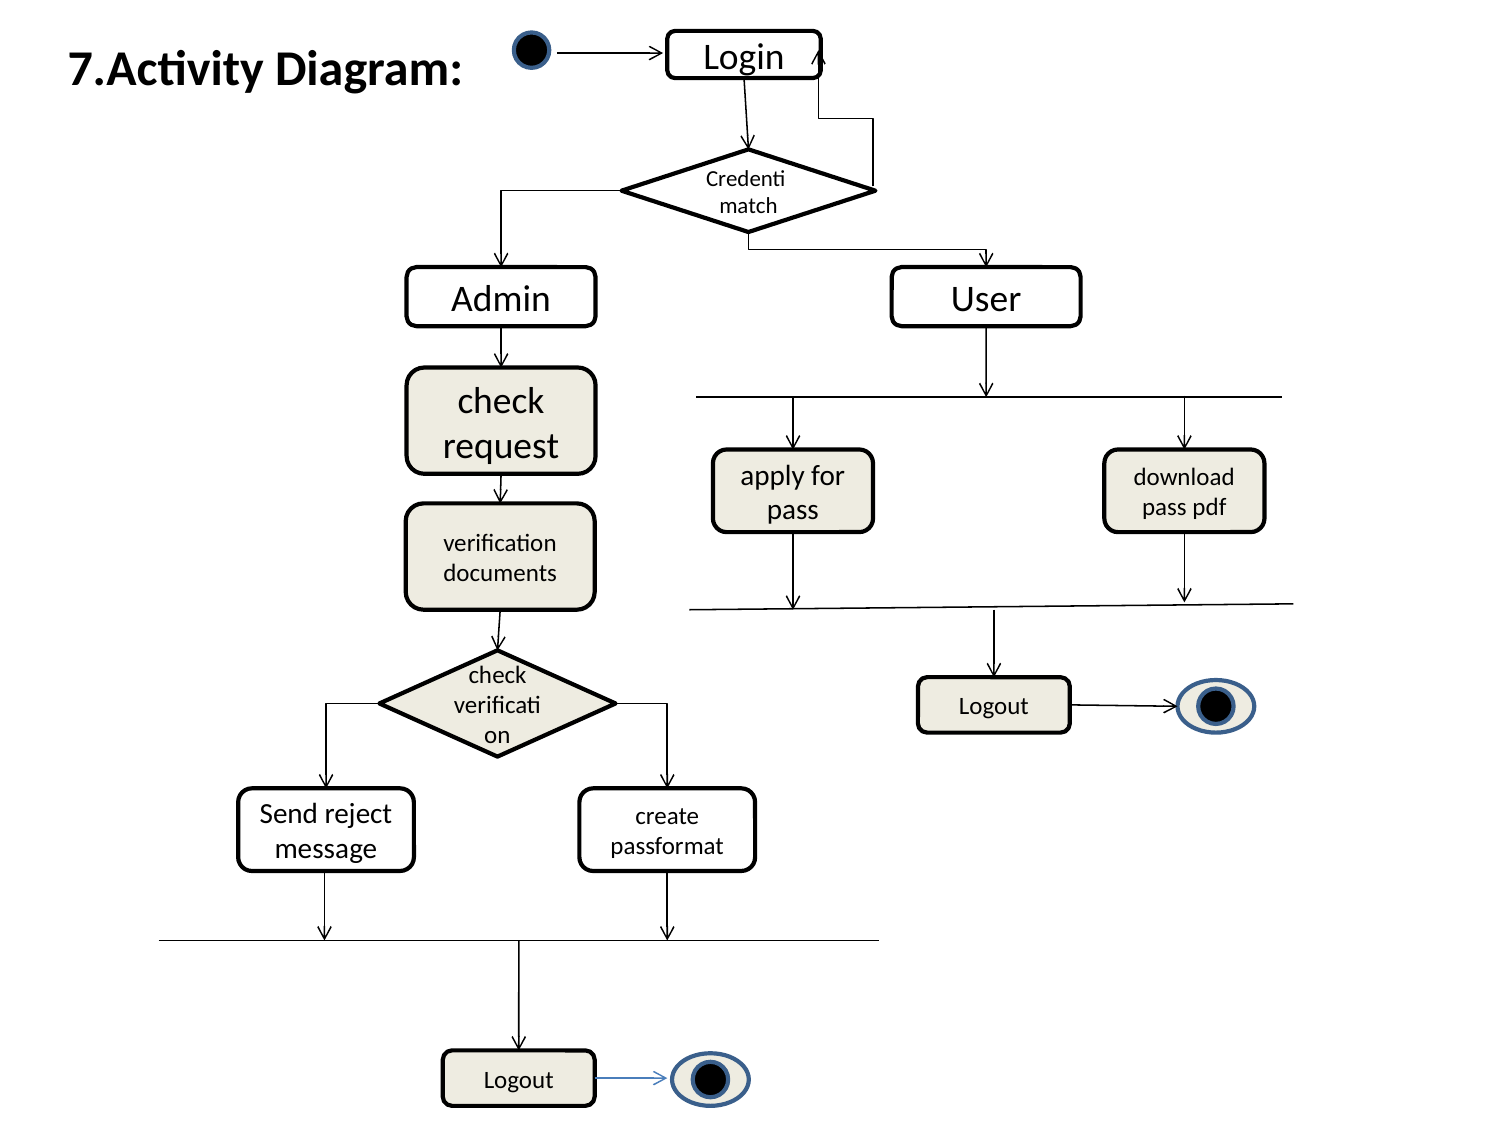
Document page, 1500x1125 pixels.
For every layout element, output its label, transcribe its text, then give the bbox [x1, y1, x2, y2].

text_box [500, 190, 622, 268]
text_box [689, 603, 788, 610]
text_box Login [665, 28, 823, 81]
text_box [511, 30, 552, 70]
text_box [669, 1051, 751, 1108]
text_box download pass pdf [1102, 447, 1267, 535]
text_box [690, 1059, 731, 1100]
text_box check verification [378, 650, 616, 759]
text_box [1196, 686, 1236, 727]
text_box Admin [404, 264, 598, 329]
text_box Credenti match [620, 148, 844, 235]
text_box verification documents [403, 501, 597, 612]
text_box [615, 703, 668, 789]
text_box Logout [915, 675, 1072, 735]
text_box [818, 49, 874, 187]
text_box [743, 77, 749, 150]
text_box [849, 130, 886, 369]
text_box apply for pass [710, 447, 876, 535]
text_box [798, 603, 1294, 610]
text_box Logout [440, 1048, 597, 1108]
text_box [325, 703, 380, 789]
title 7.Activity Diagram: [40, 30, 491, 100]
text_box User [890, 264, 1083, 329]
text_box check request [404, 365, 598, 476]
text_box [1175, 677, 1257, 735]
text_box create passformat [577, 786, 758, 874]
text_box Send reject message [236, 786, 417, 874]
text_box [497, 609, 501, 651]
